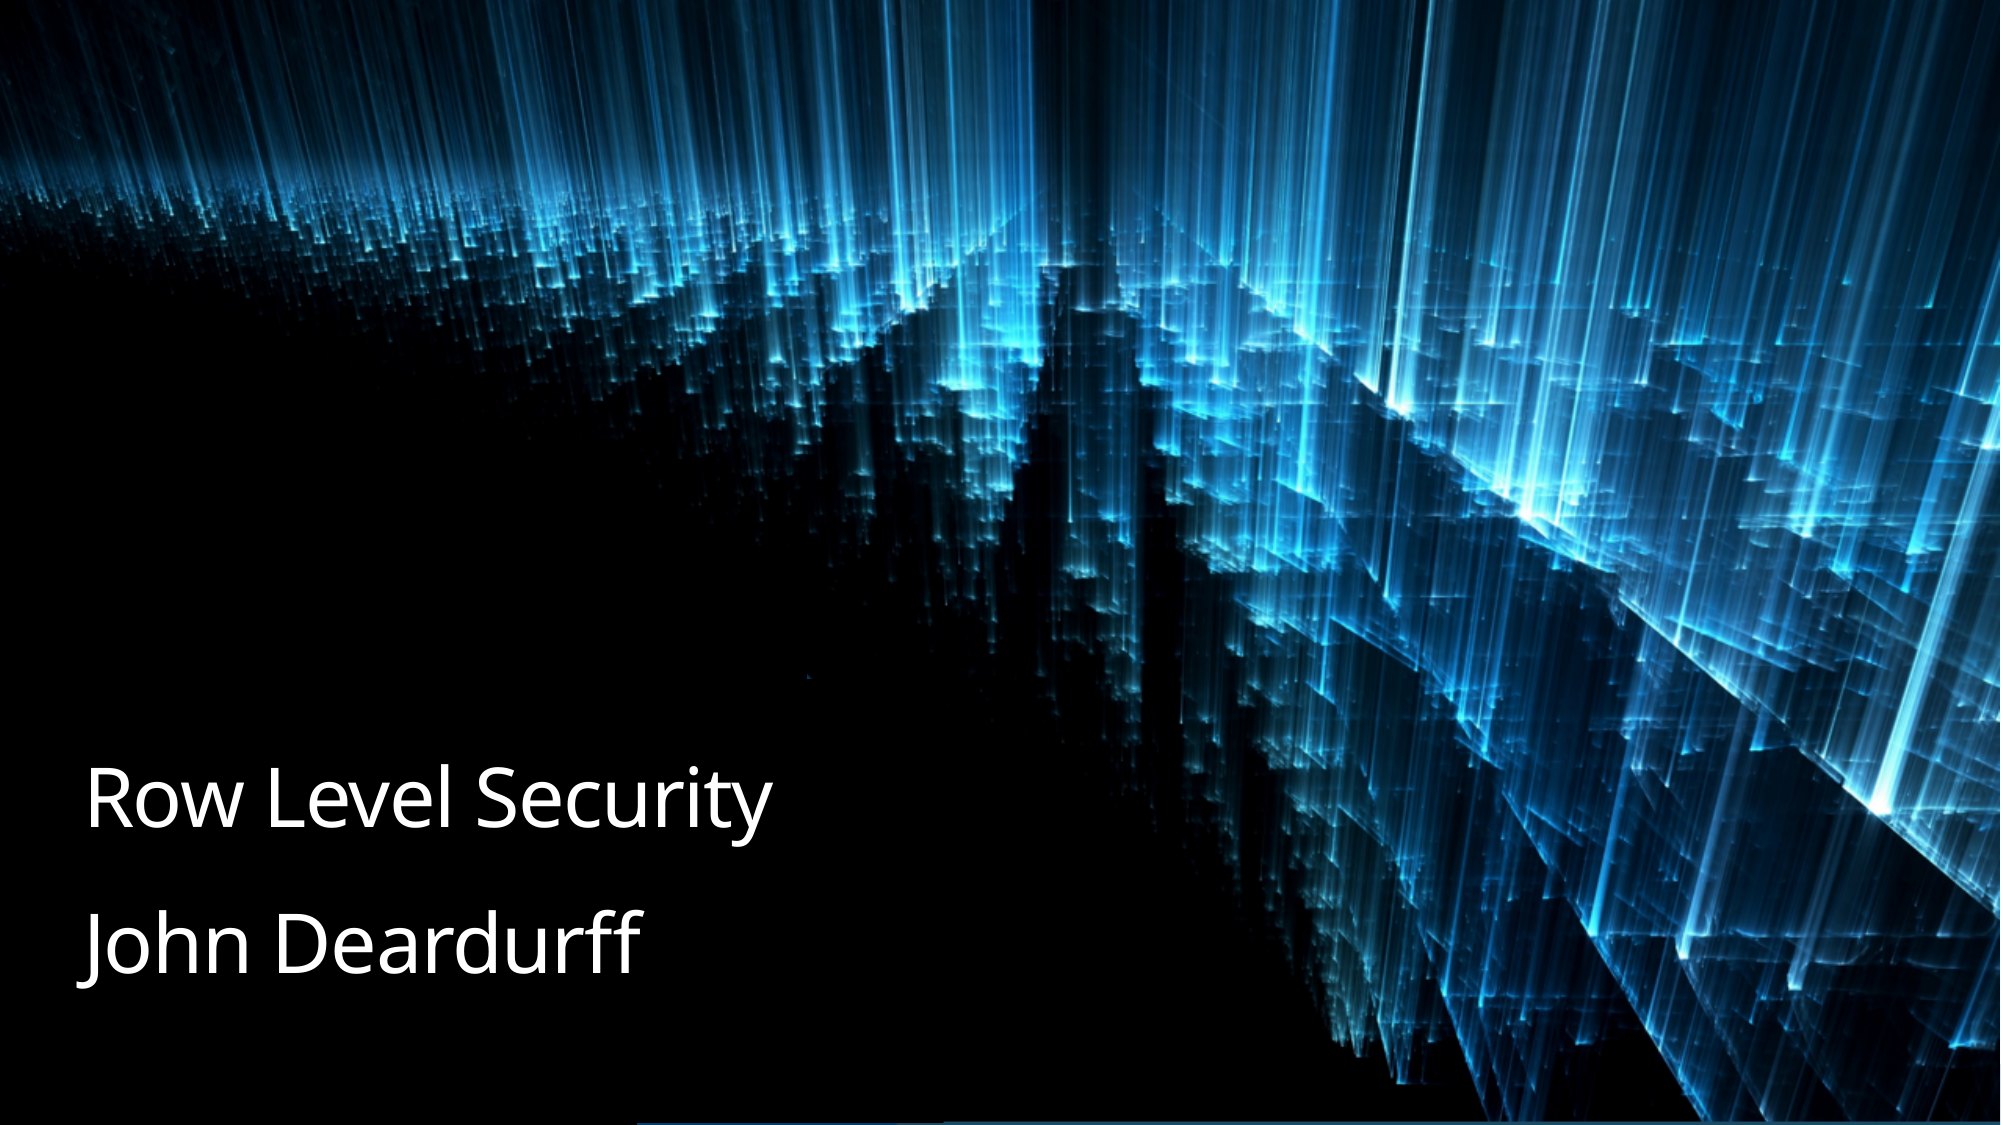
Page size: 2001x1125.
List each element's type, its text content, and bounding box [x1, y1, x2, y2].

picture [0, 0, 2001, 1125]
title Row Level Security John Deardurff [59, 756, 1089, 1051]
